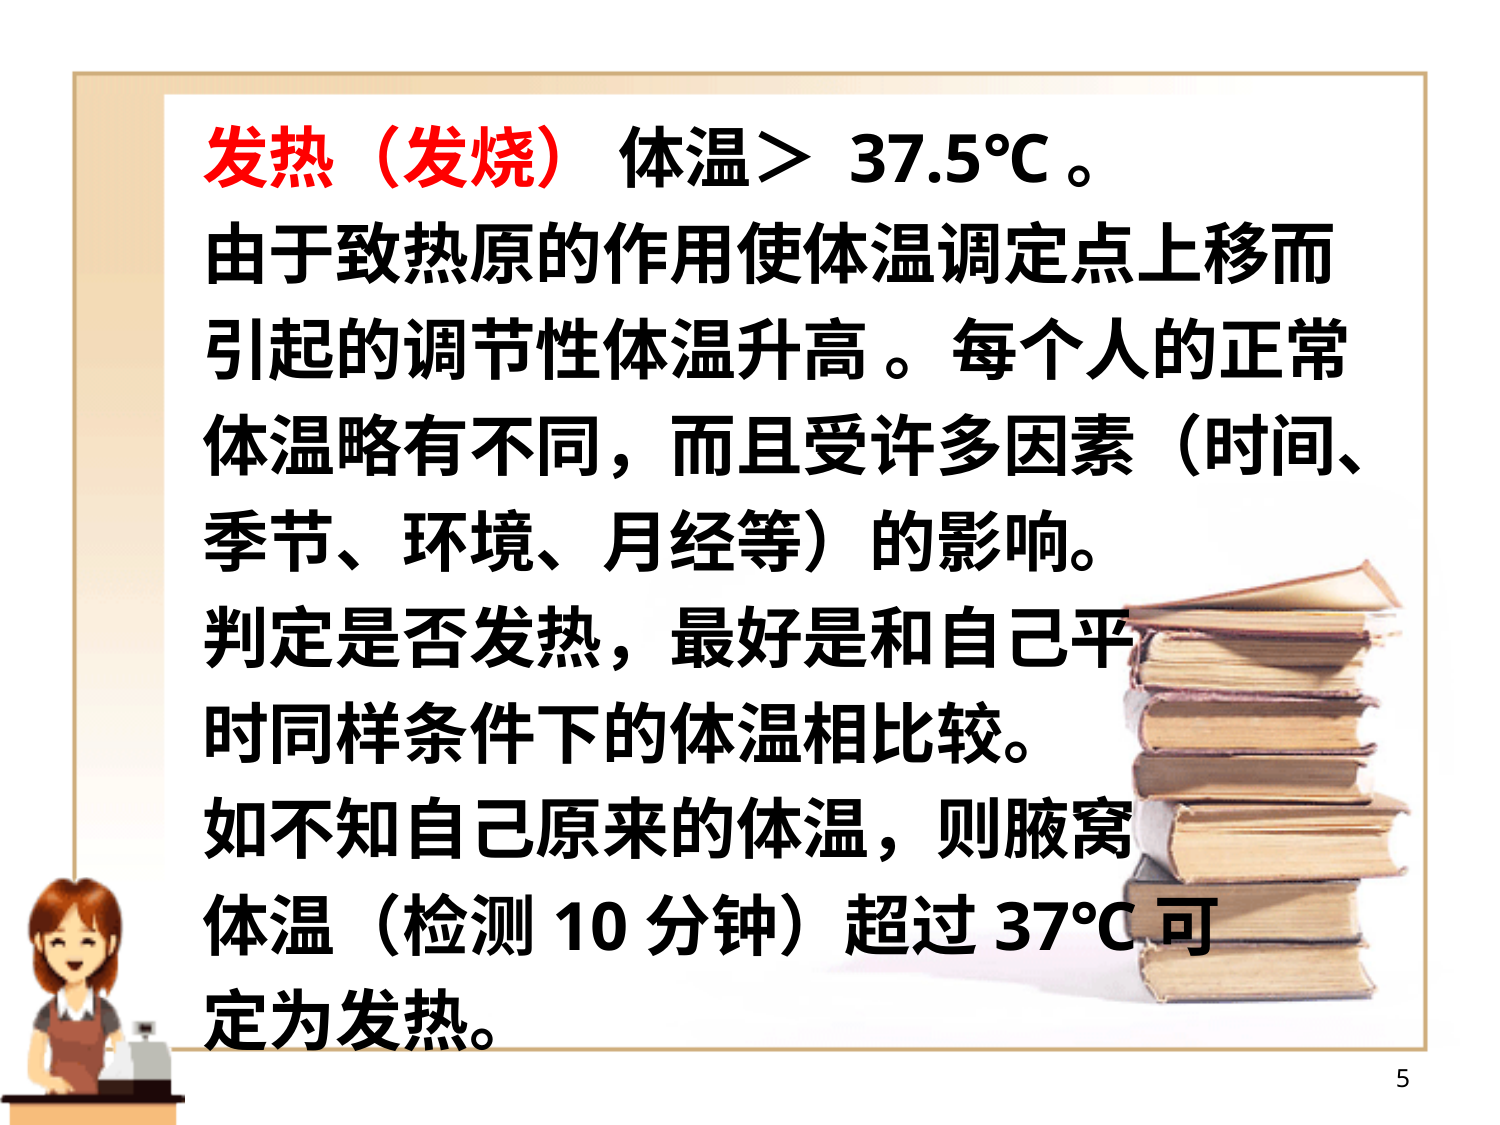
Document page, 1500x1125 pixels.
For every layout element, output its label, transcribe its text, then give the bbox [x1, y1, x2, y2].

title 发热（发烧） 体温＞ 37.5℃。 由于致热原的作用使体温调定点上移而引起的调节性体温升高 。每个人的正常体温略有不同，而且受许多因素（时间、季节、环境、月经等）的影响。 判定是否发热，最好是和自己平 时同样条件下的体温相比较。 如不知自己原来的体温，则腋窝 体温（检测10分钟）超过37℃可 定为发热。 [187, 54, 1369, 1105]
slide_number 5 [1074, 1054, 1425, 1108]
picture [0, 0, 1500, 1125]
